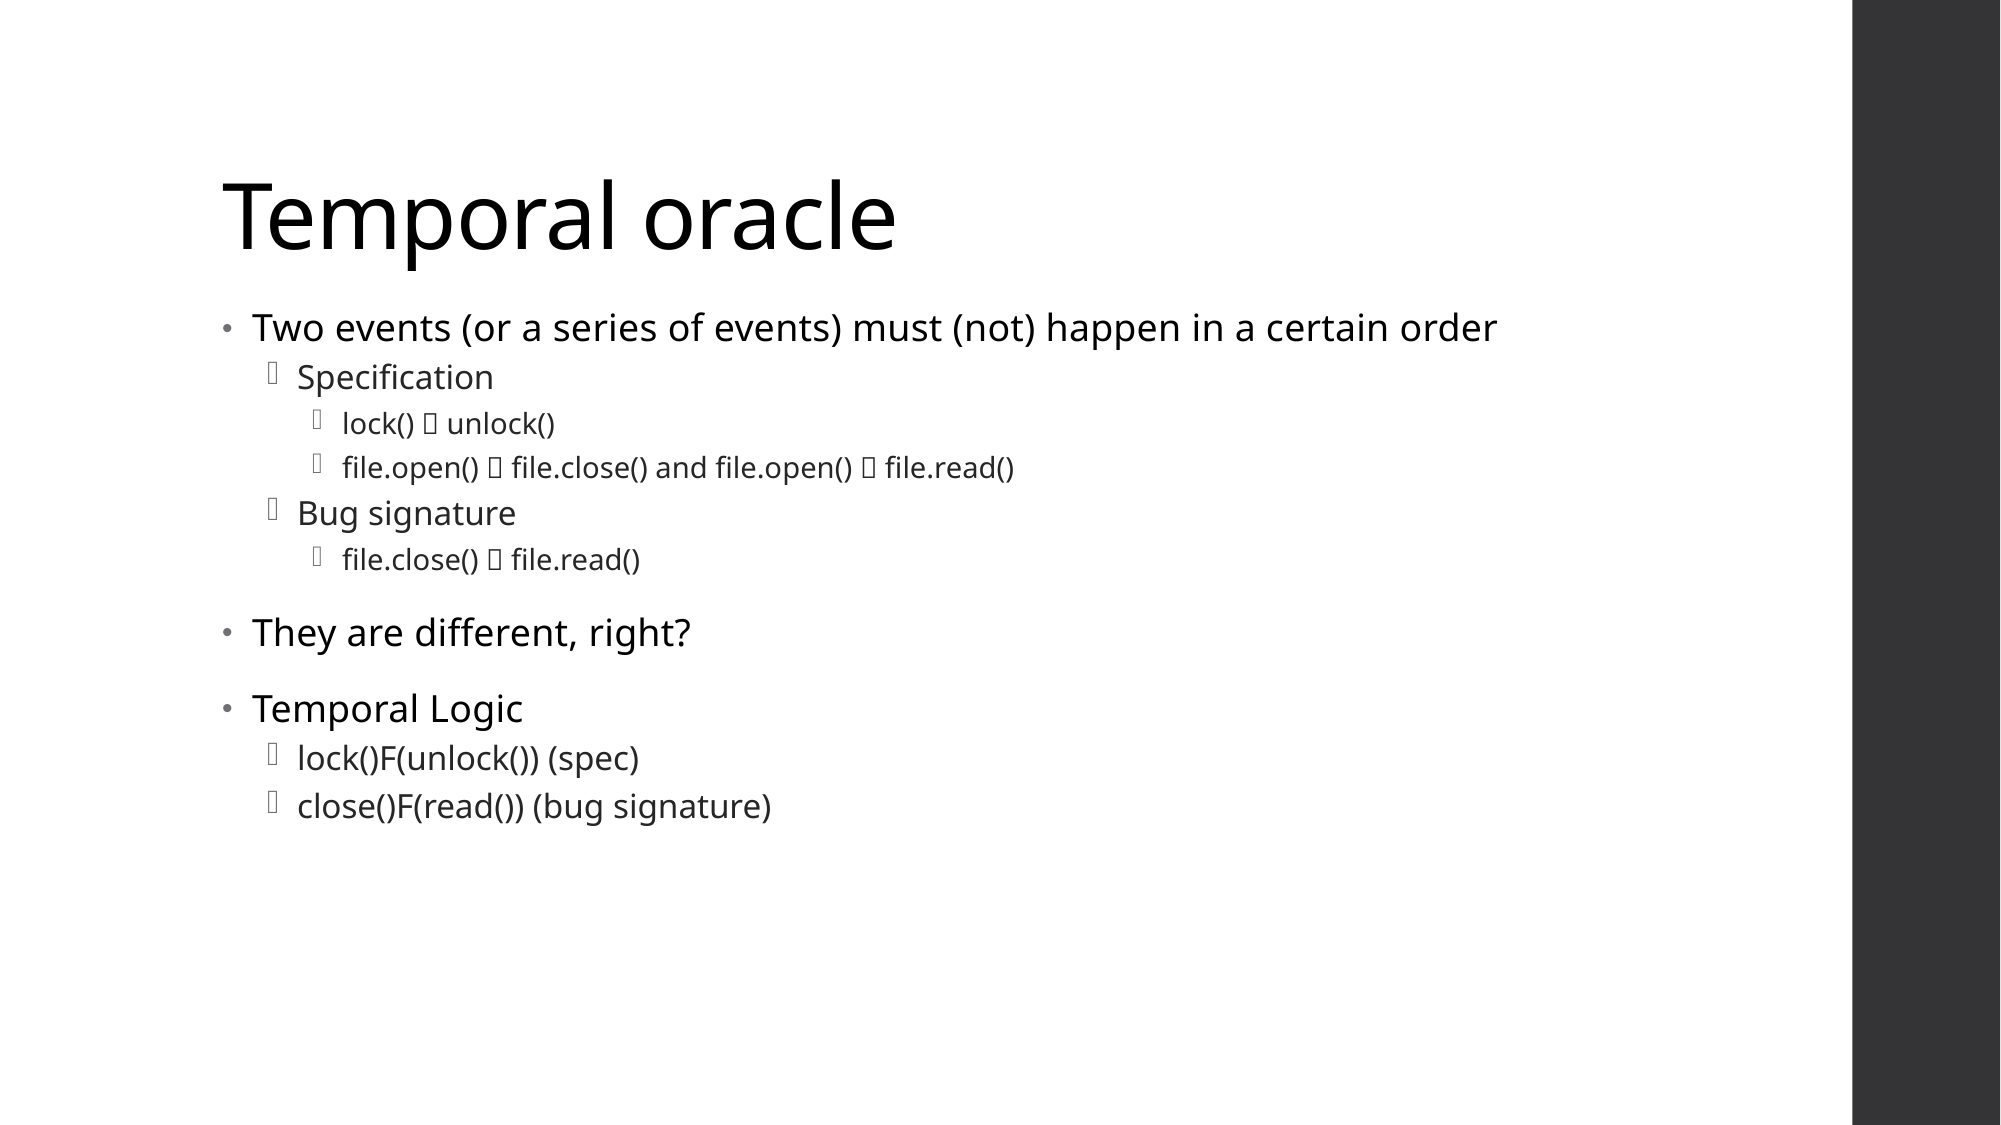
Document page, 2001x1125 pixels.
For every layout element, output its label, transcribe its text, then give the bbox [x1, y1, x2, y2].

list Two events (or a series of events) must (not) happen in a certain order Specification lock()  unlock() file.open()  file.close() and file.open()  file.read() Bug signature file.close()  file.read() They are different, right? Temporal Logic lock()F(unlock()) (spec) close()F(read()) (bug signature) [206, 299, 1617, 1014]
title Temporal oracle [206, 60, 1797, 278]
